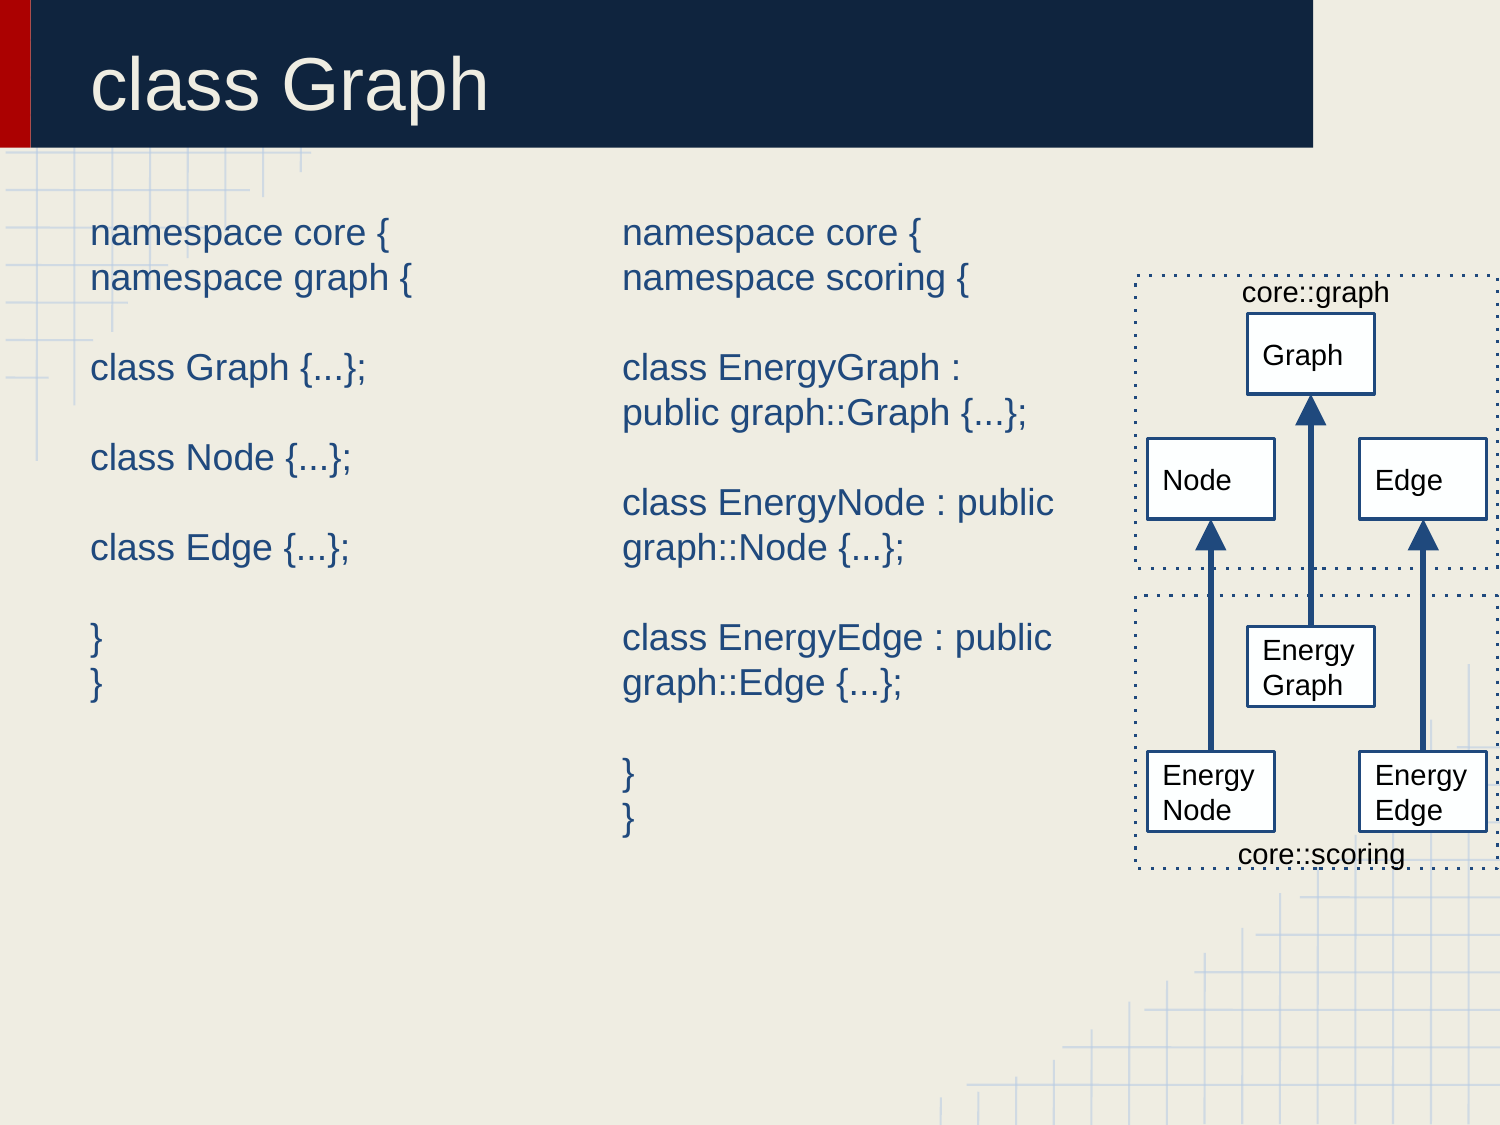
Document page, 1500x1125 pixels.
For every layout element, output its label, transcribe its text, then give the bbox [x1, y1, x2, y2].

title class Graph [75, 22, 1276, 141]
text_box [1135, 258, 1498, 870]
list namespace core { namespace scoring { class EnergyGraph : public graph::Graph {...}; class EnergyNode : public graph::Node {...}; class EnergyEdge : public graph::Edge {...}; } } [607, 193, 1078, 988]
list namespace core { namespace graph { class Graph {...}; class Node {...}; class Edge {...}; } } [75, 193, 1425, 1024]
